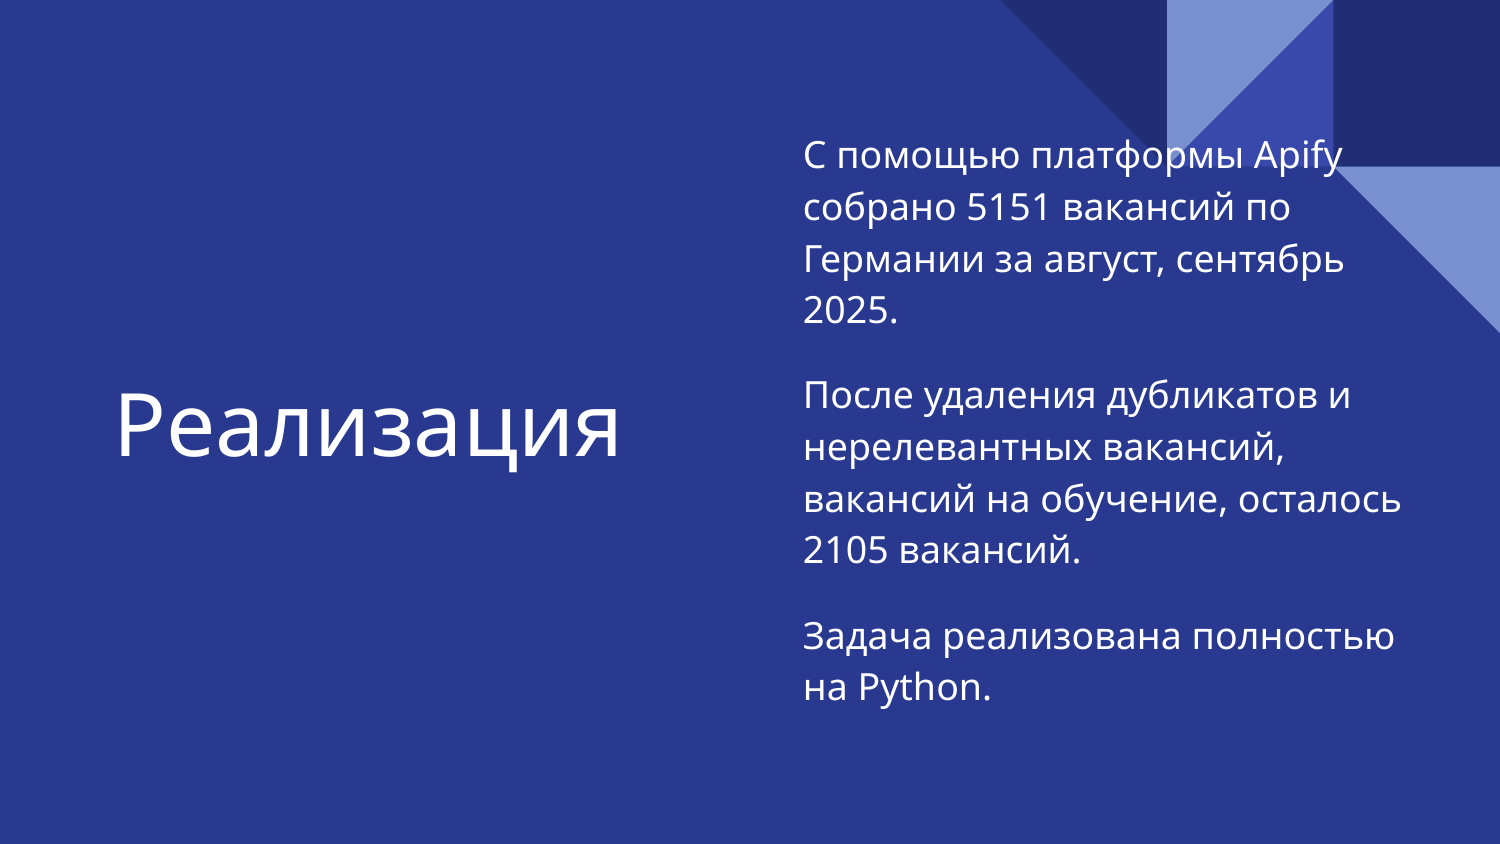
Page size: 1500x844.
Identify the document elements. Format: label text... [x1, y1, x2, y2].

text_box С помощью платформы Apify собрано 5151 вакансий по Германии за август, сентябрь 2025. После удаления дубликатов и нерелевантных вакансий, вакансий на обучение, осталось 2105 вакансий. Задача реализована полностью на Python. [787, 109, 1424, 809]
title Реализация [98, 353, 723, 491]
